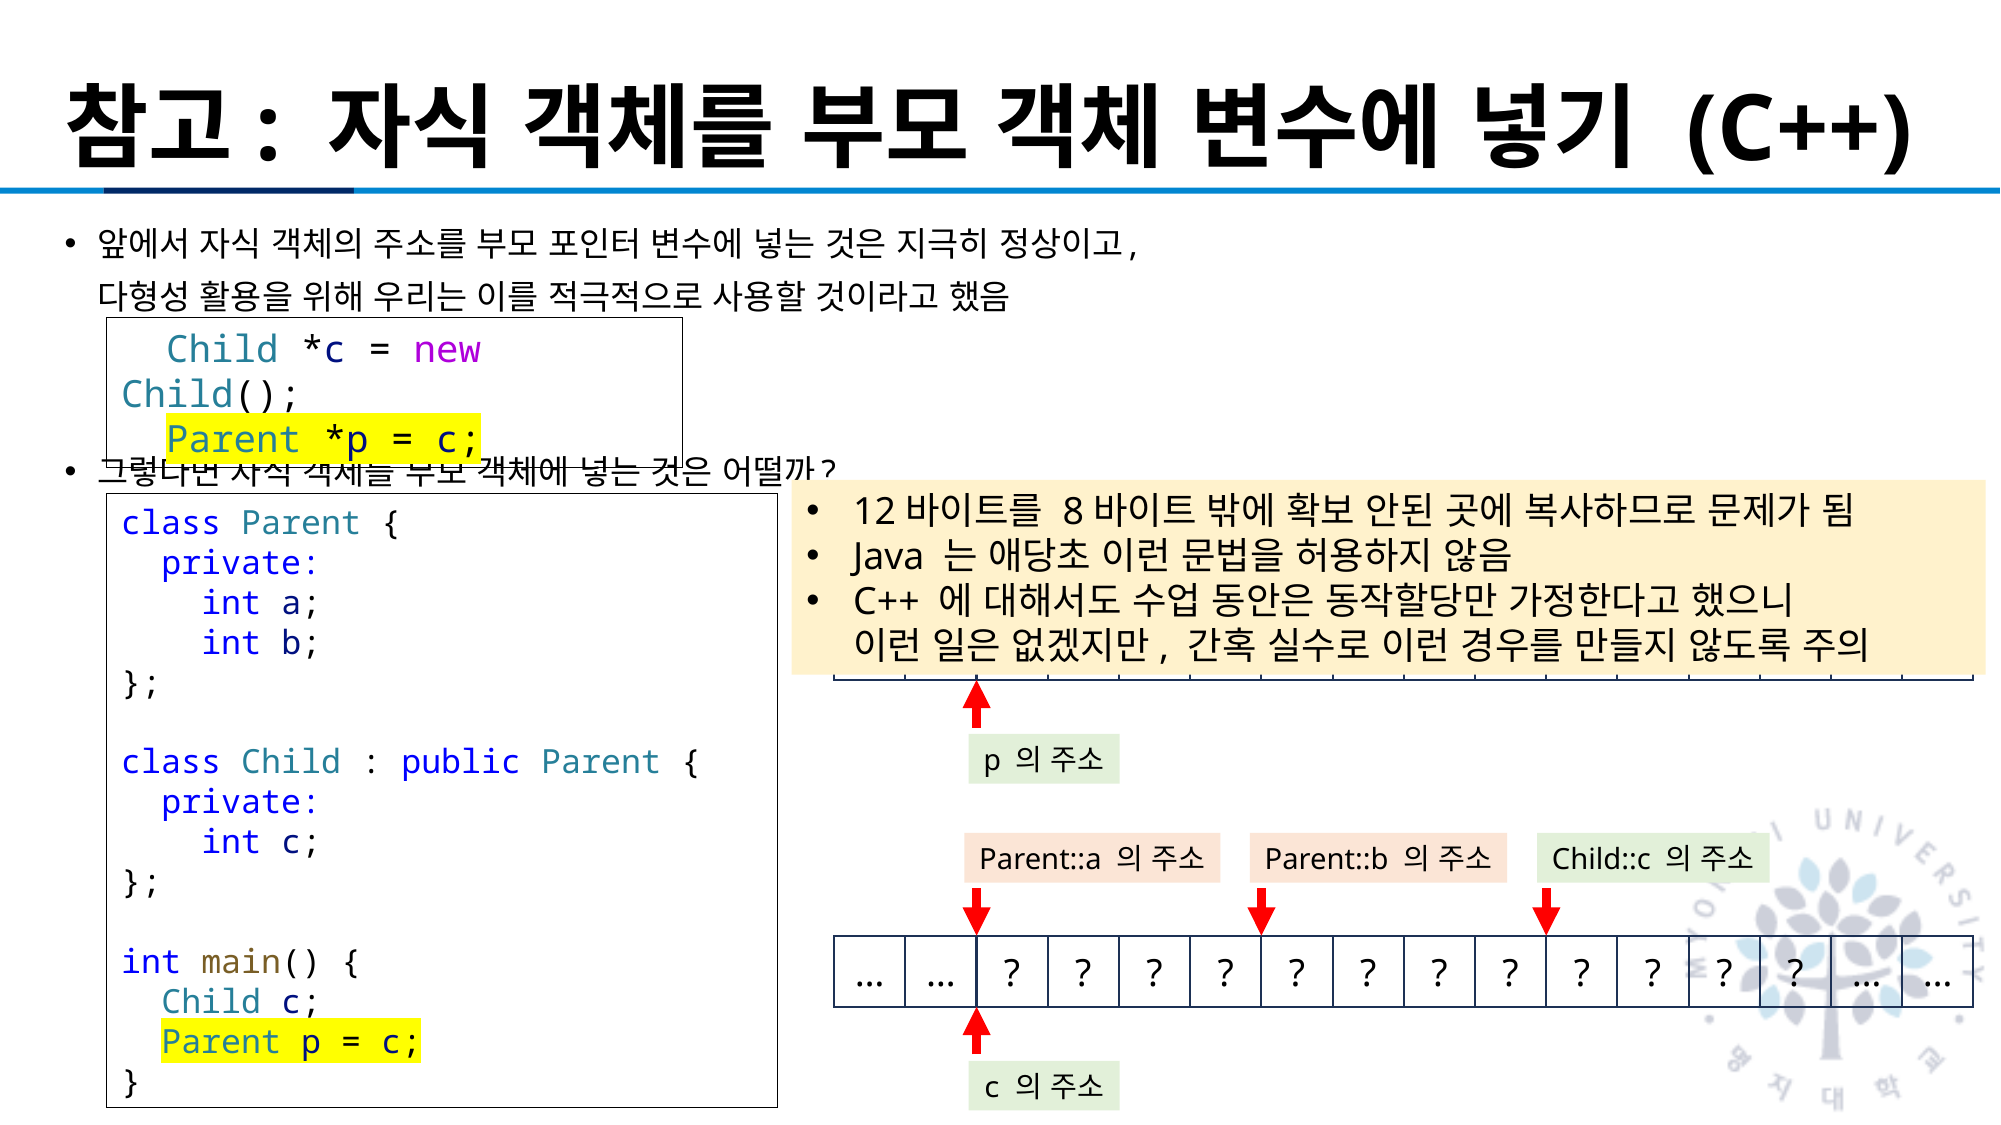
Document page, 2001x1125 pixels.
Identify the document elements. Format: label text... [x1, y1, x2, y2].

text_box … [1830, 935, 1901, 1008]
text_box p 의 주소 [968, 733, 1120, 784]
text_box ? [1403, 675, 1474, 681]
text_box ? [1759, 935, 1830, 1008]
text_box ? [1474, 675, 1545, 681]
text_box Parent::b 의 주소 [1249, 832, 1508, 883]
text_box ? [1474, 935, 1545, 1008]
text_box ? [1118, 935, 1189, 1008]
title 참고: 자식 객체를 부모 객체 변수에 넣기 (C++) [49, 59, 1945, 188]
text_box ? [1545, 935, 1616, 1008]
text_box ? [1260, 935, 1332, 1008]
text_box ? [976, 675, 1047, 681]
text_box … [904, 675, 976, 681]
text_box … [1545, 675, 1616, 681]
text_box ? [976, 935, 1047, 1008]
text_box … [1901, 675, 1974, 681]
text_box … [1901, 935, 1974, 1008]
text_box … [904, 935, 976, 1008]
text_box Child::c 의 주소 [1537, 832, 1770, 883]
text_box … [1830, 675, 1901, 681]
text_box Parent::a 의 주소 [964, 832, 1221, 883]
text_box … [1688, 675, 1759, 681]
text_box … [1759, 675, 1830, 681]
text_box ? [1332, 935, 1403, 1008]
text_box ? [1118, 675, 1189, 681]
text_box ? [1047, 675, 1118, 681]
text_box ? [1403, 935, 1474, 1008]
text_box ? [1688, 935, 1759, 1008]
text_box 12바이트를 8바이트 밖에 확보 안된 곳에 복사하므로 문제가 됨 Java 는 애당초 이런 문법을 허용하지 않음 C++ 에 대해서도 수업 동안은 동작할당만 가정한다고 했으니 이런 일은 없겠지만, 간혹 실수로 이런 경우를 만들지 않도록 주의 [791, 479, 1986, 675]
text_box ? [1047, 935, 1118, 1008]
list 앞에서 자식 객체의 주소를 부모 포인터 변수에 넣는 것은 지극히 정상이고, 다형성 활용을 위해 우리는 이를 적극적으로 사용할 것이라고 했음 그렇다면 자식 객체를 부모 객체에 넣는 것은 어떨까? [49, 203, 1945, 502]
text_box ? [1189, 935, 1260, 1008]
text_box ? [1332, 675, 1403, 681]
text_box … [1616, 675, 1688, 681]
text_box class Parent { private: int a; int b; }; class Child : public Parent { private: int c; }; int main() { Child c; Parent p = c; } [106, 493, 778, 1108]
text_box … [833, 935, 904, 1008]
text_box c 의 주소 [968, 1060, 1120, 1111]
text_box ? [1616, 935, 1688, 1008]
text_box ? [1189, 675, 1260, 681]
text_box ? [1260, 675, 1332, 681]
text_box … [833, 675, 904, 681]
text_box Child *c = new Child(); Parent *p = c; [106, 317, 683, 468]
